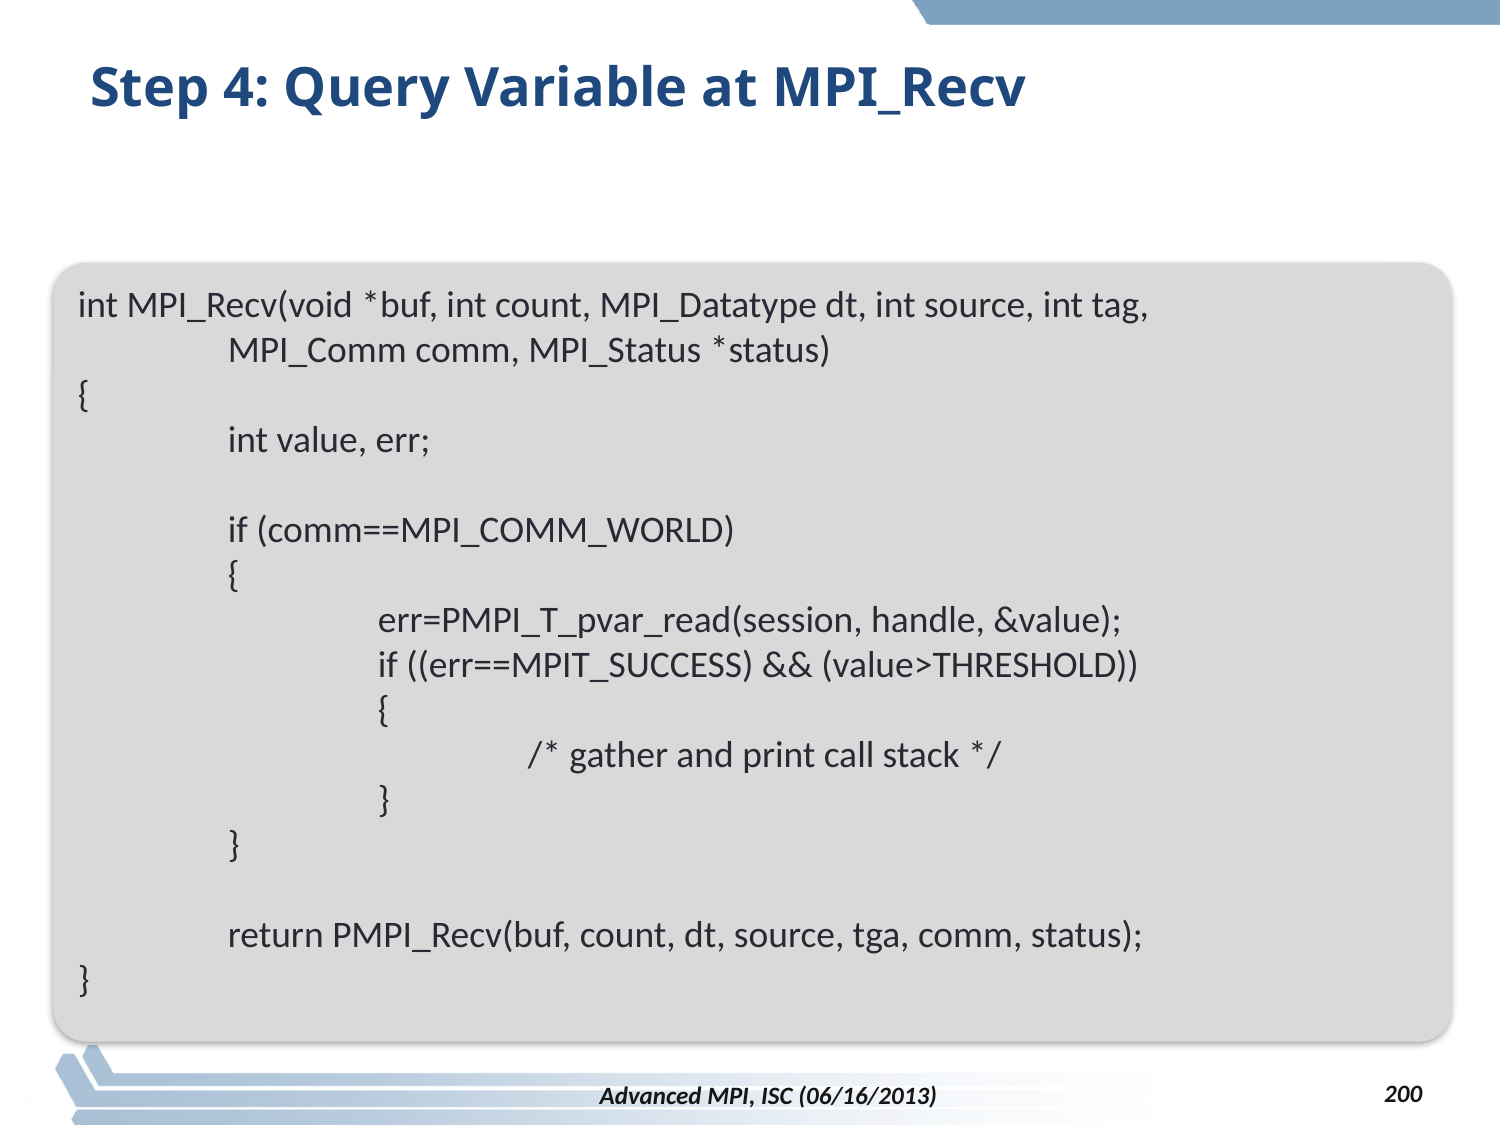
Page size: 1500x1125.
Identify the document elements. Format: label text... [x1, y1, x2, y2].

text_box int MPI_Recv(void *buf, int count, MPI_Datatype dt, int source, int tag, MPI_Comm comm, MPI_Status *status) { int value, err; if (comm==MPI_COMM_WORLD) { err=PMPI_T_pvar_read(session, handle, &value); if ((err==MPIT_SUCCESS) && (value>THRESHOLD)) { /* gather and print call stack */ } } return PMPI_Recv(buf, count, dt, source, tga, comm, status); } [53, 262, 1452, 1042]
picture [0, 1037, 1500, 1125]
picture [0, 0, 1500, 26]
slide_number 200 [1275, 1072, 1438, 1113]
title Step 4: Query Variable at MPI_Recv [74, 44, 1426, 176]
footer Advanced MPI, ISC (06/16/2013) [324, 1074, 1213, 1116]
